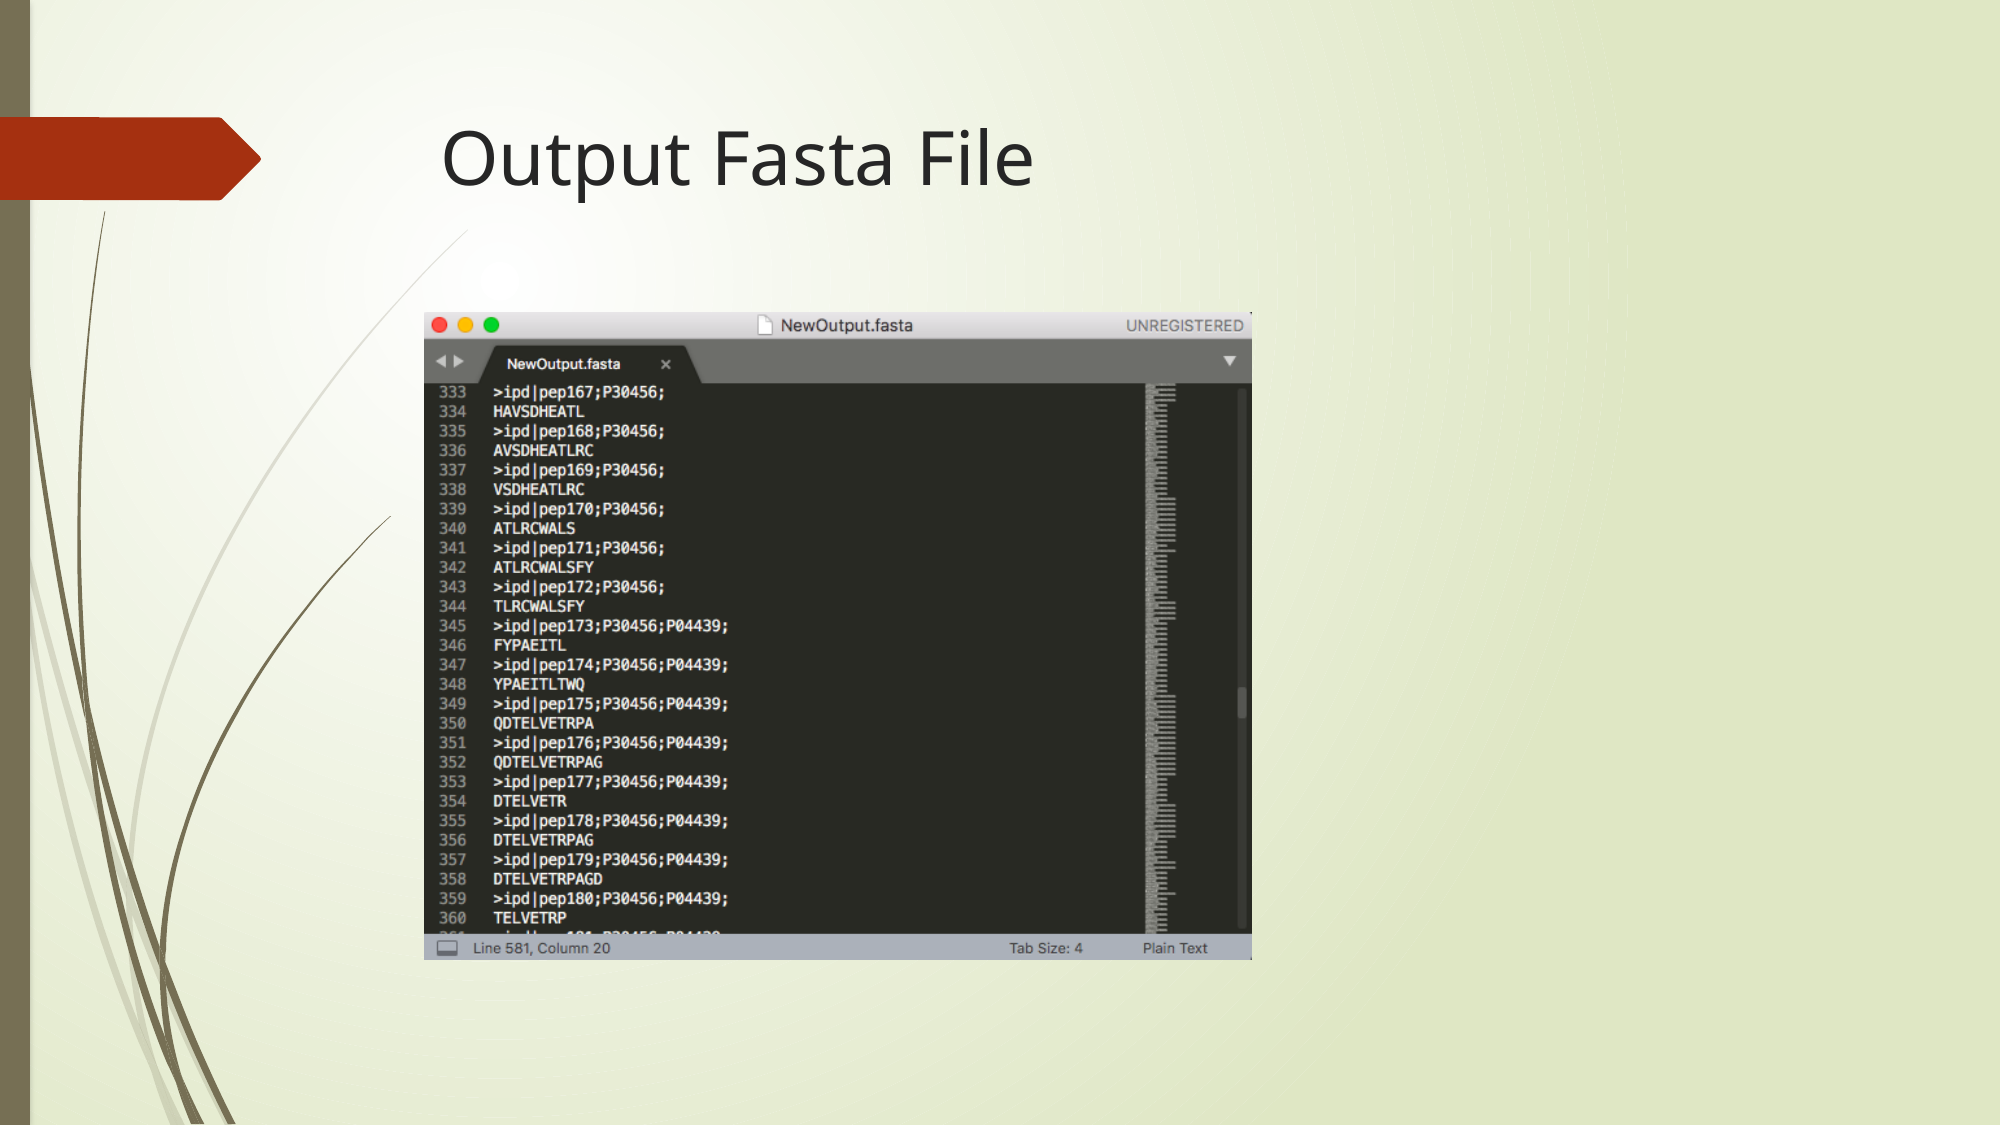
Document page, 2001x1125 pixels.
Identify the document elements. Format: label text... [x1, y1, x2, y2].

picture [424, 312, 1252, 960]
title Output Fasta File [425, 102, 1888, 313]
